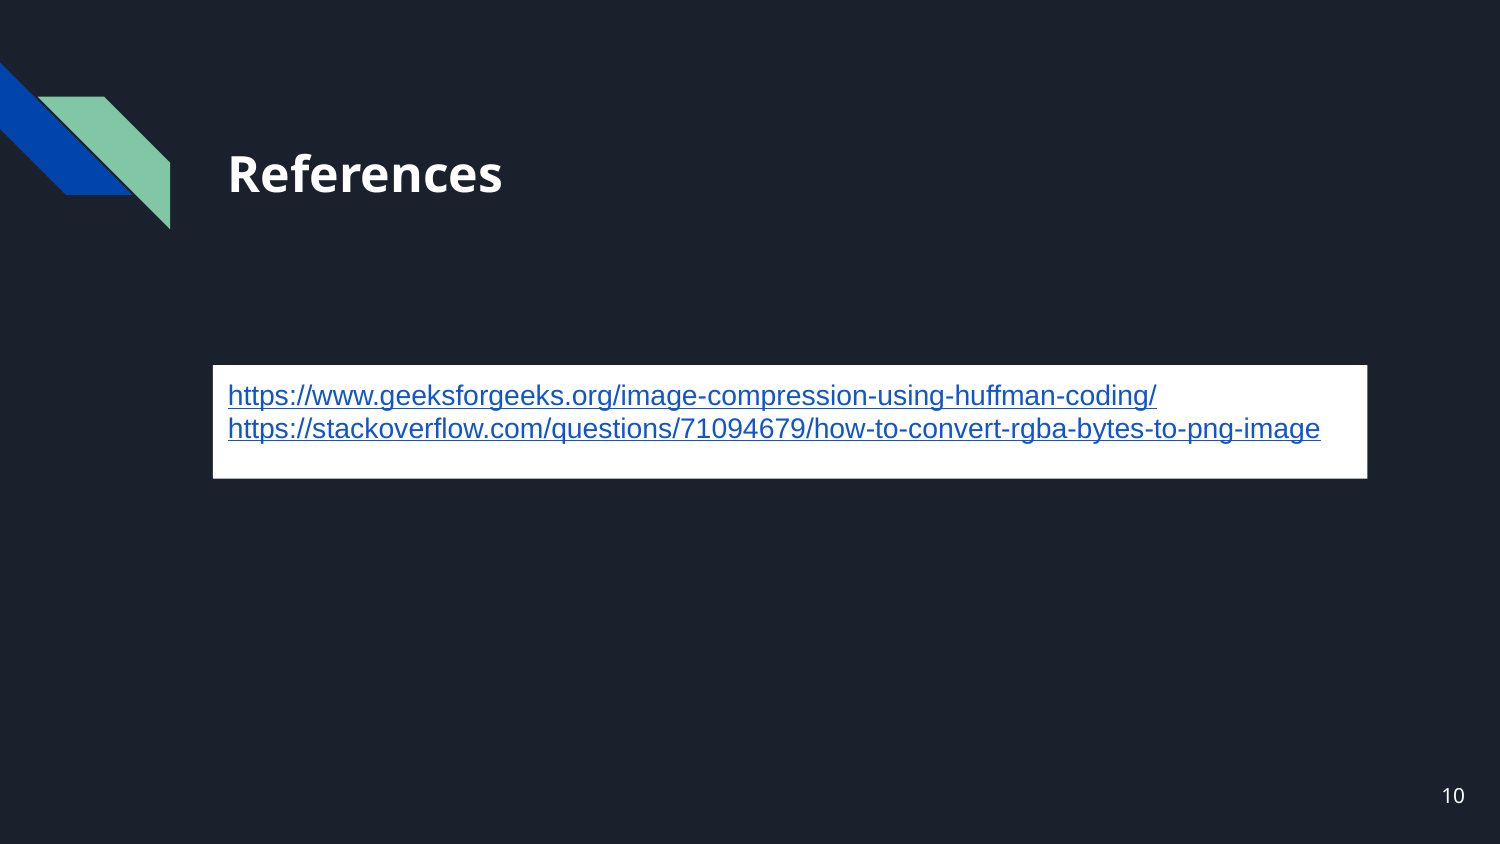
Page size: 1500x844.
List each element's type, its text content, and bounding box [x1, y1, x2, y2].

list https://www.geeksforgeeks.org/image-compression-using-huffman-coding/ https://stackoverflow.com/questions/71094679/how-to-convert-rgba-bytes-to-png-image [212, 365, 1368, 479]
title References [212, 127, 1368, 278]
slide_number ‹#› [1389, 764, 1480, 830]
